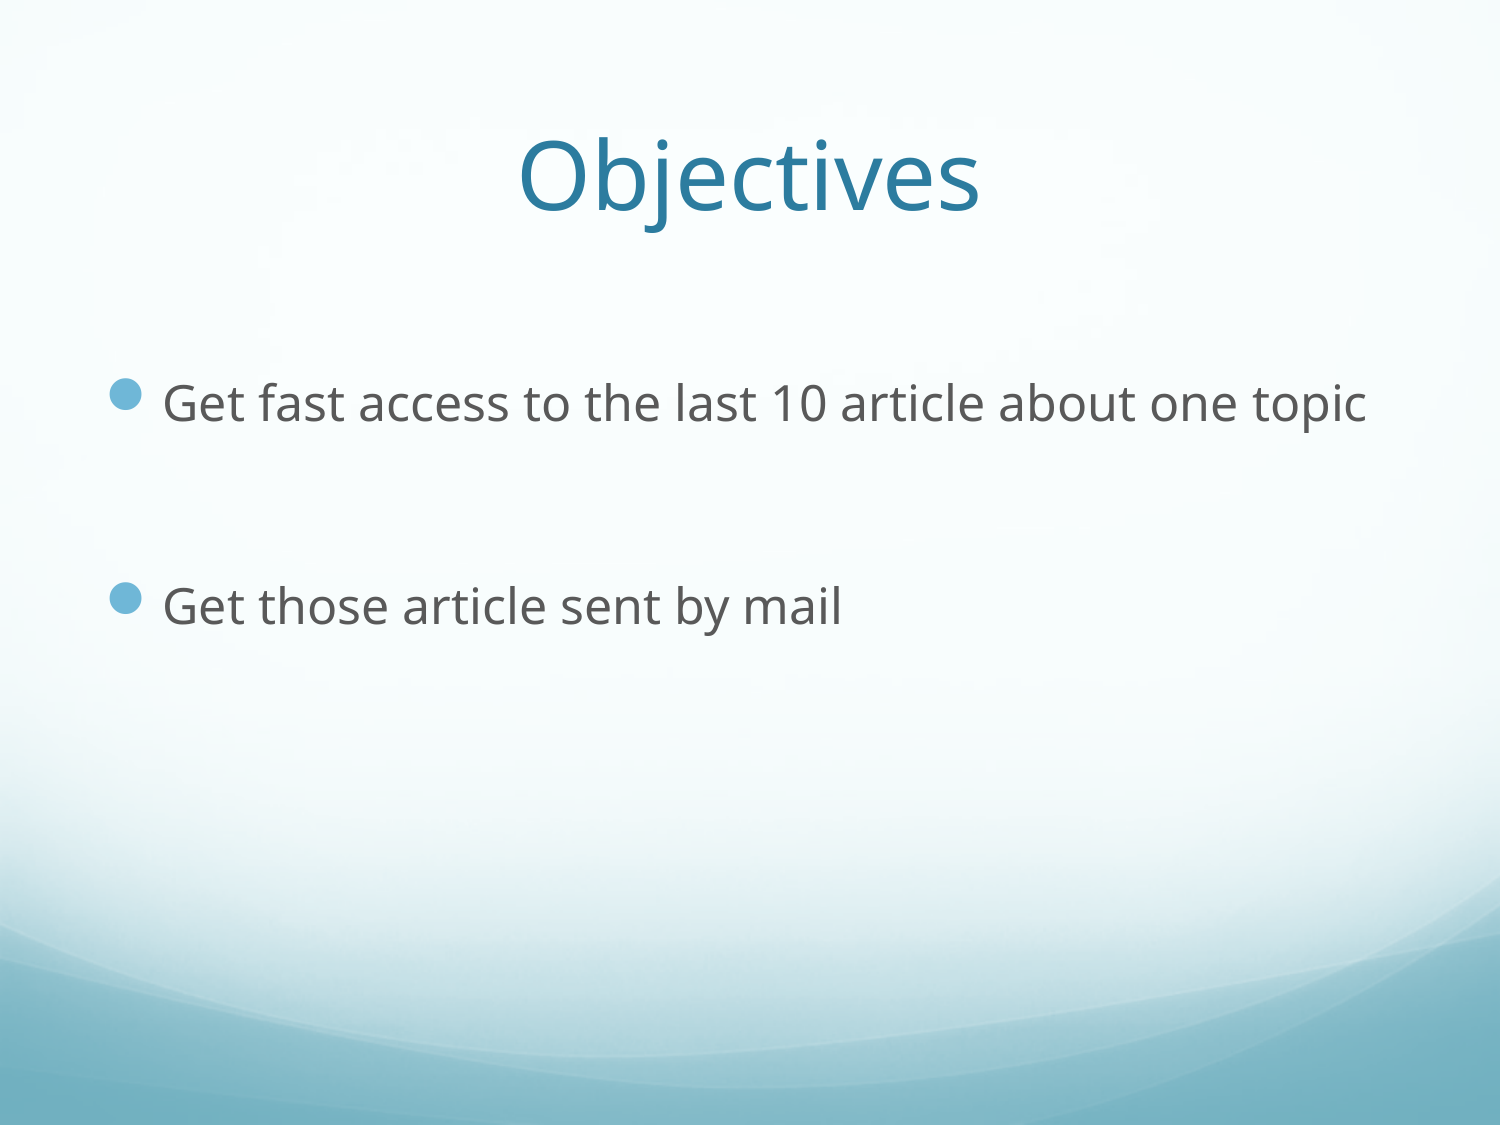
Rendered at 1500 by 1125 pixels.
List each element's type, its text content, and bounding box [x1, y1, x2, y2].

title Objectives [90, 17, 1410, 237]
list Get fast access to the last 10 article about one topic Get those article sent by mail [90, 262, 1410, 975]
